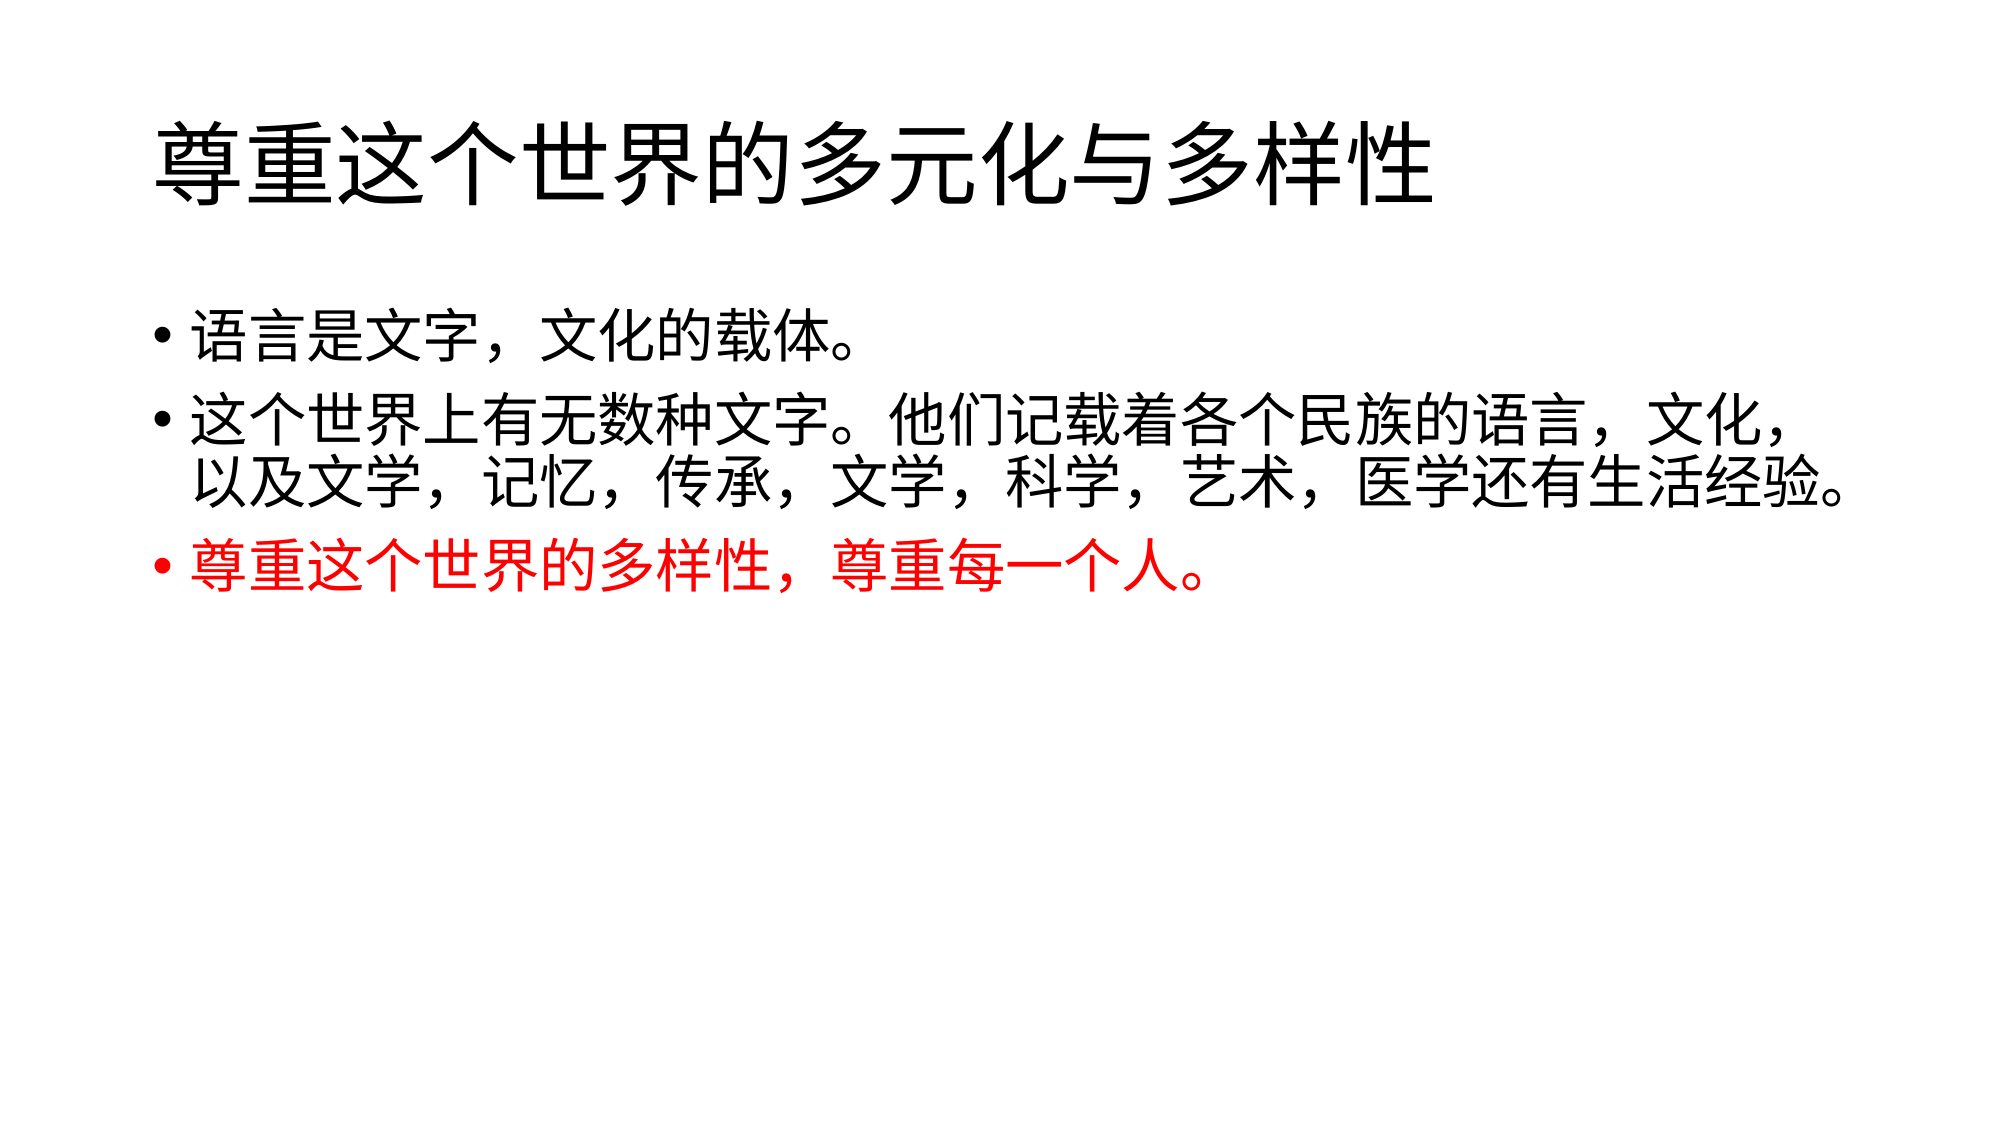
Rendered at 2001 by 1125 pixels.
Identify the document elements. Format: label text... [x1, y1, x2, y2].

list 语言是文字，文化的载体。 这个世界上有无数种文字。他们记载着各个民族的语言，文化，以及文学，记忆，传承，文学，科学，艺术，医学还有生活经验。 尊重这个世界的多样性，尊重每一个人。 [137, 299, 1863, 1014]
title 尊重这个世界的多元化与多样性 [137, 59, 1863, 278]
